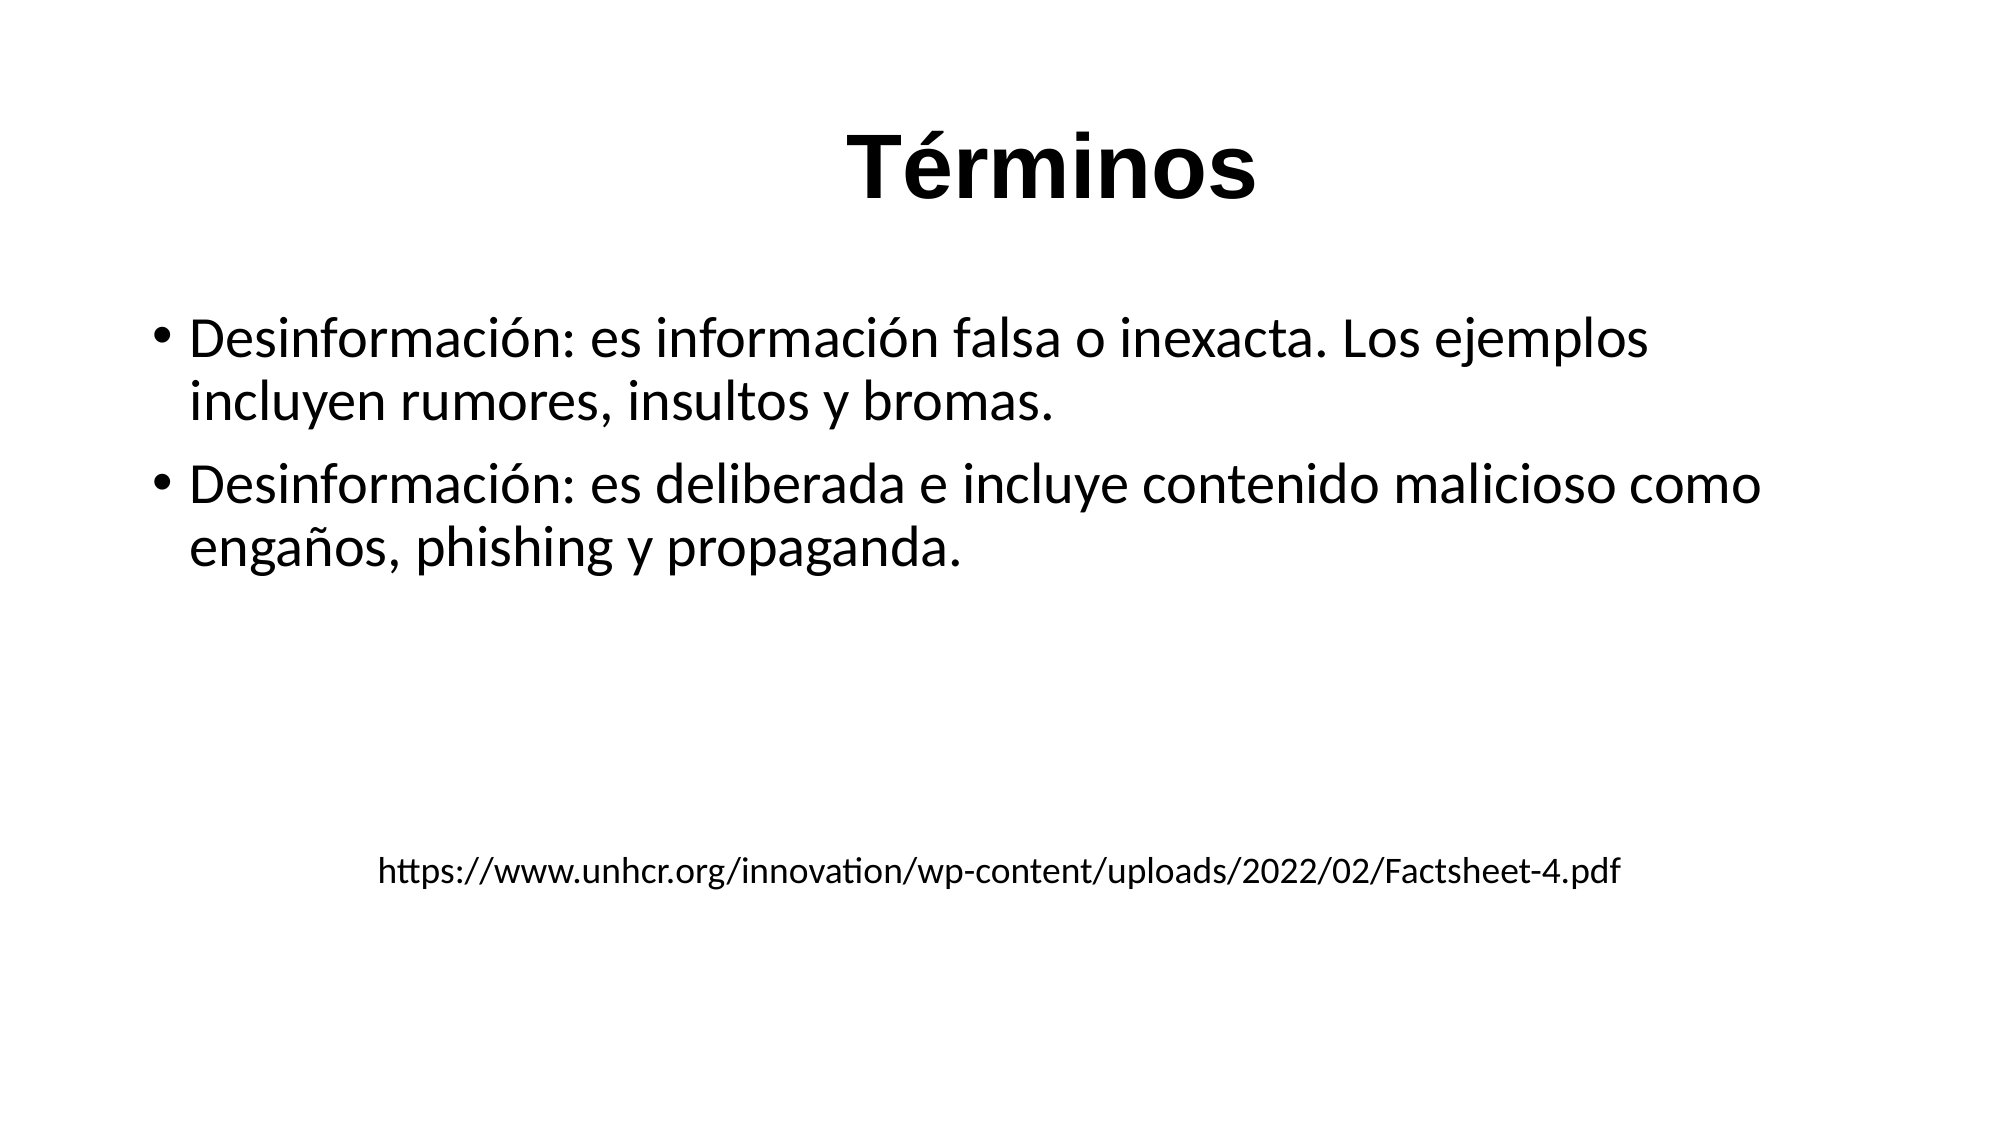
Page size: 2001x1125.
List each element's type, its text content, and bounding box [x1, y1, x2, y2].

list Desinformación: es información falsa o inexacta. Los ejemplos incluyen rumores, insultos y bromas. Desinformación: es deliberada e incluye contenido malicioso como engaños, phishing y propaganda. https://www.unhcr.org/innovation/wp-content/uploads/2022/02/Factsheet-4.pdf [137, 299, 1863, 1014]
title Términos [242, 59, 1863, 278]
